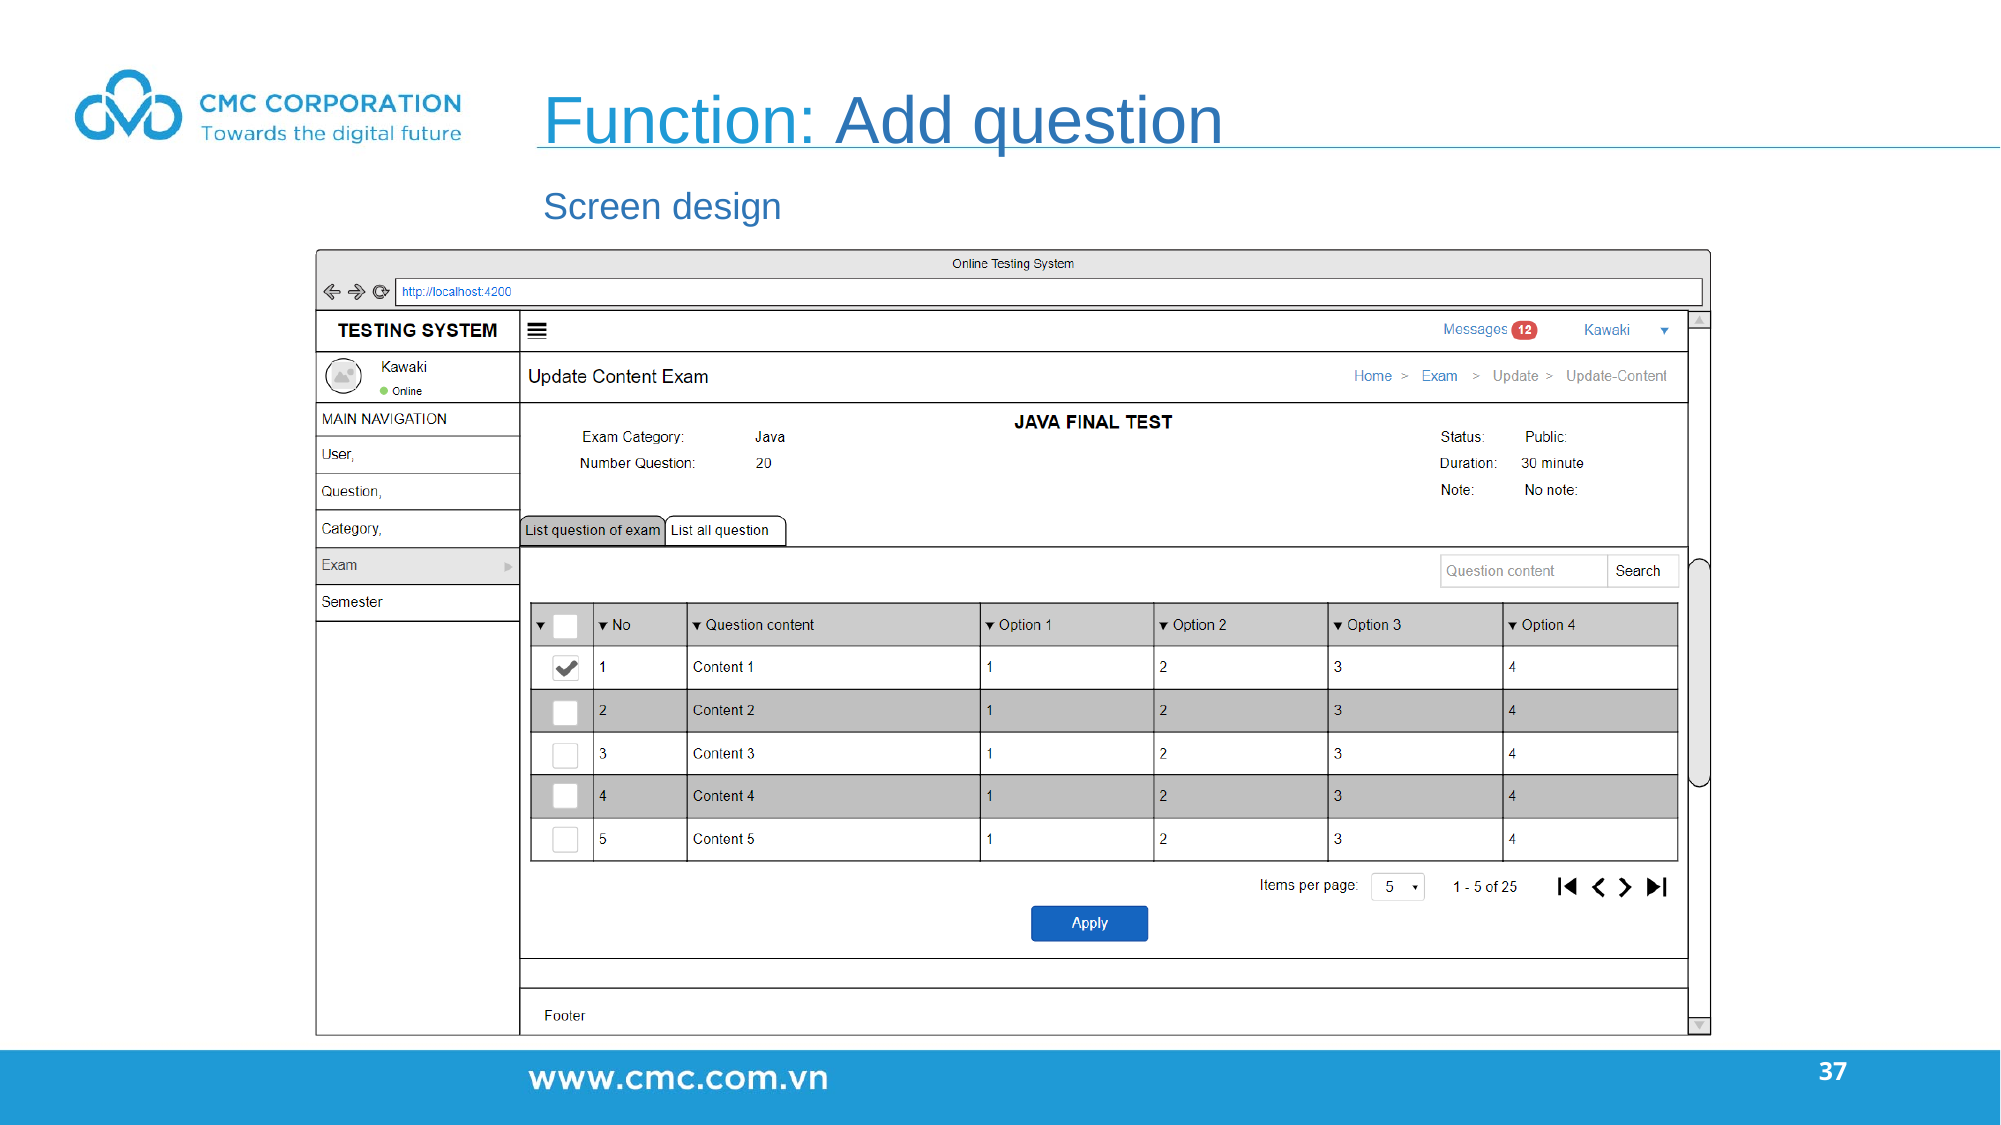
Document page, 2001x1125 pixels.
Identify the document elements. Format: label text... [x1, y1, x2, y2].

text_box Function: Add question [528, 78, 1879, 175]
picture [0, 0, 2001, 1125]
slide_number 37 [1412, 1042, 1863, 1103]
text_box Screen design [528, 174, 1276, 235]
